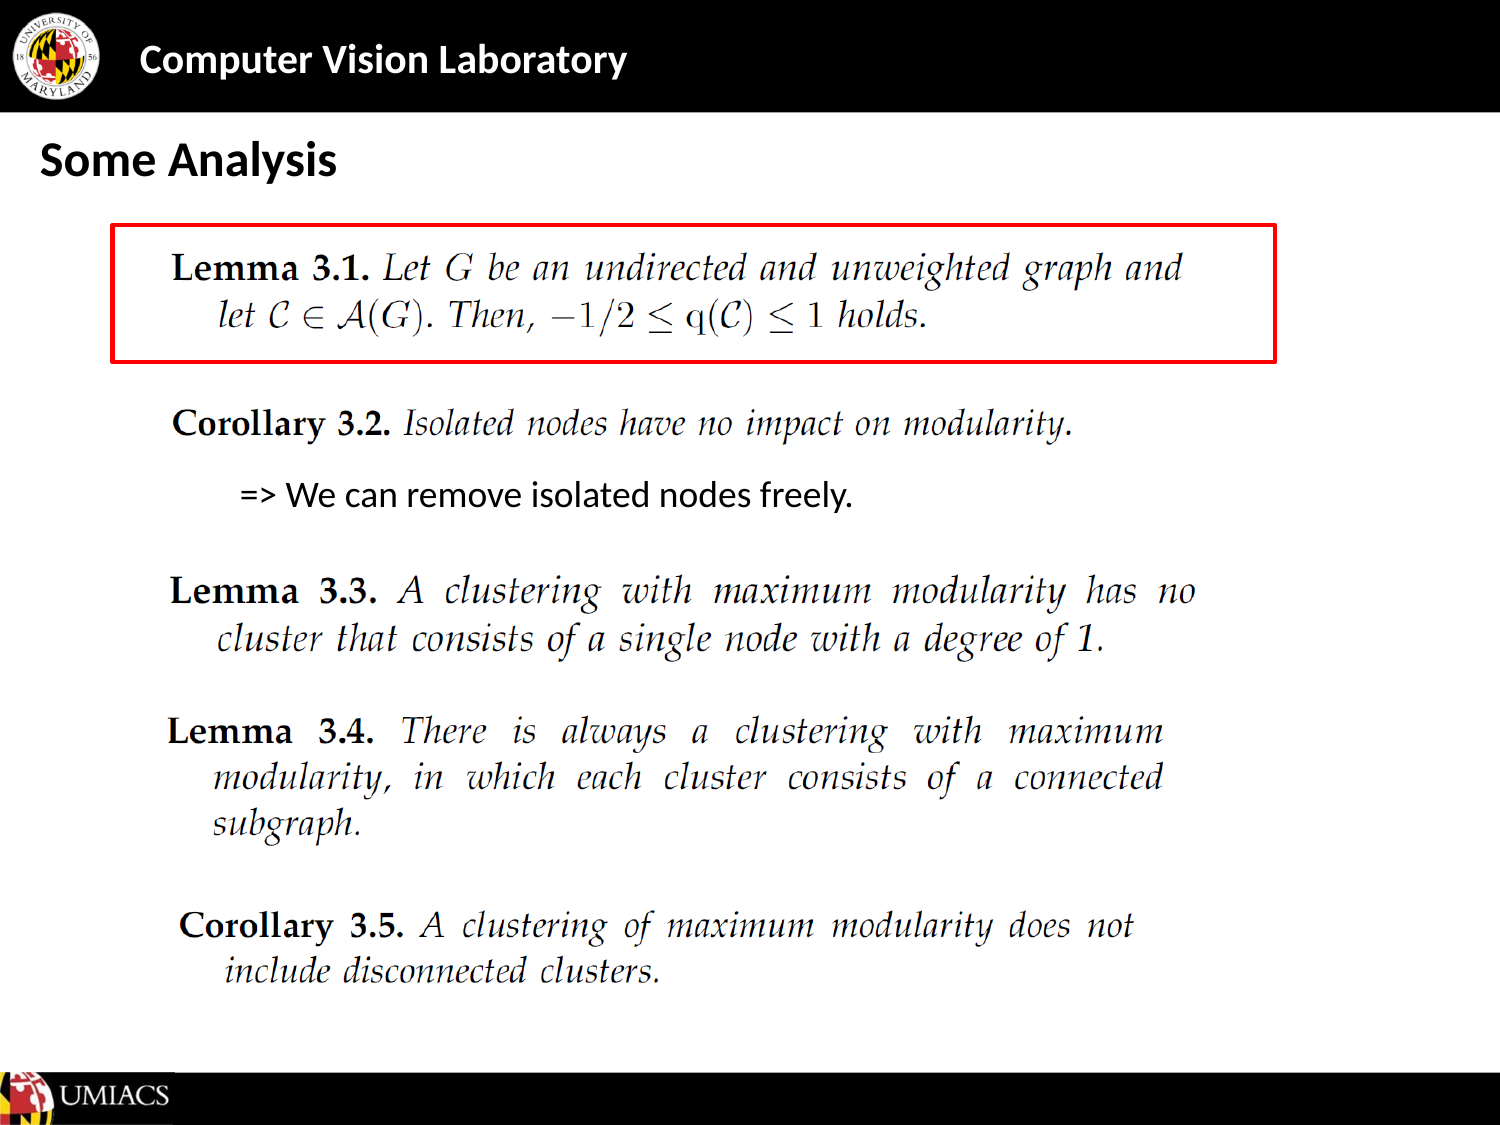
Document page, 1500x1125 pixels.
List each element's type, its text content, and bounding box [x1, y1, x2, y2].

picture [162, 237, 1201, 343]
picture [12, 12, 100, 100]
title Some Analysis [24, 112, 1301, 201]
picture [162, 712, 1169, 848]
picture [162, 569, 1201, 663]
picture [174, 907, 1138, 988]
text_box => We can remove isolated nodes freely. [225, 462, 1450, 523]
picture [162, 399, 1076, 448]
text_box [110, 223, 1277, 364]
picture [0, 1072, 172, 1125]
